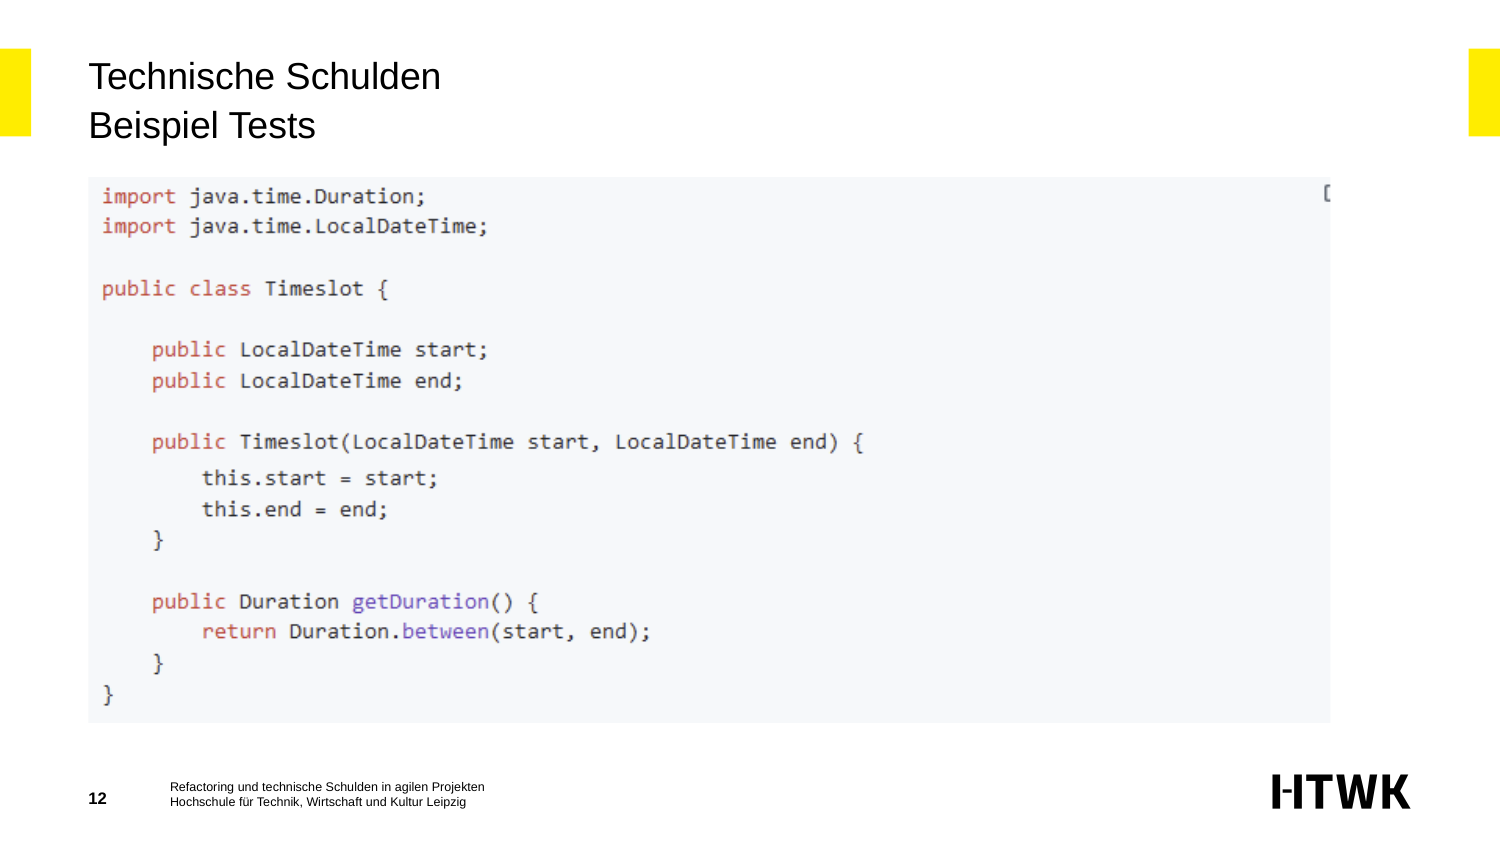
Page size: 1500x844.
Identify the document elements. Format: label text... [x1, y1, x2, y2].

picture [87, 177, 1331, 723]
picture [1271, 773, 1412, 810]
slide_number ‹#› [88, 763, 149, 808]
title Technische Schulden Beispiel Tests [88, 48, 1412, 137]
